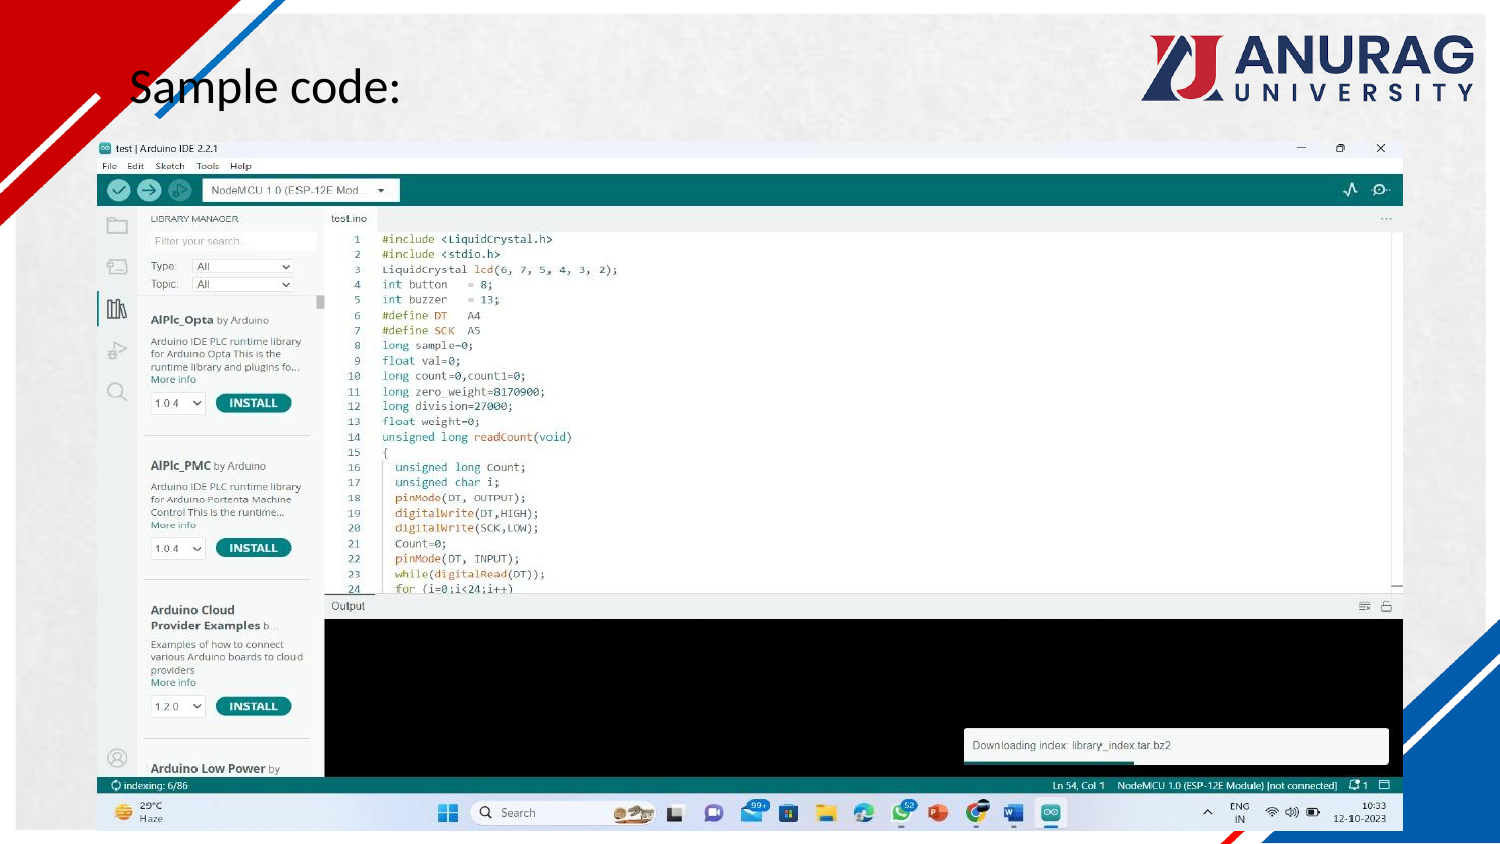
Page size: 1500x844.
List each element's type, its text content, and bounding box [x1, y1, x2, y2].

title Sample code: [114, 13, 1464, 154]
picture [0, 0, 1500, 844]
